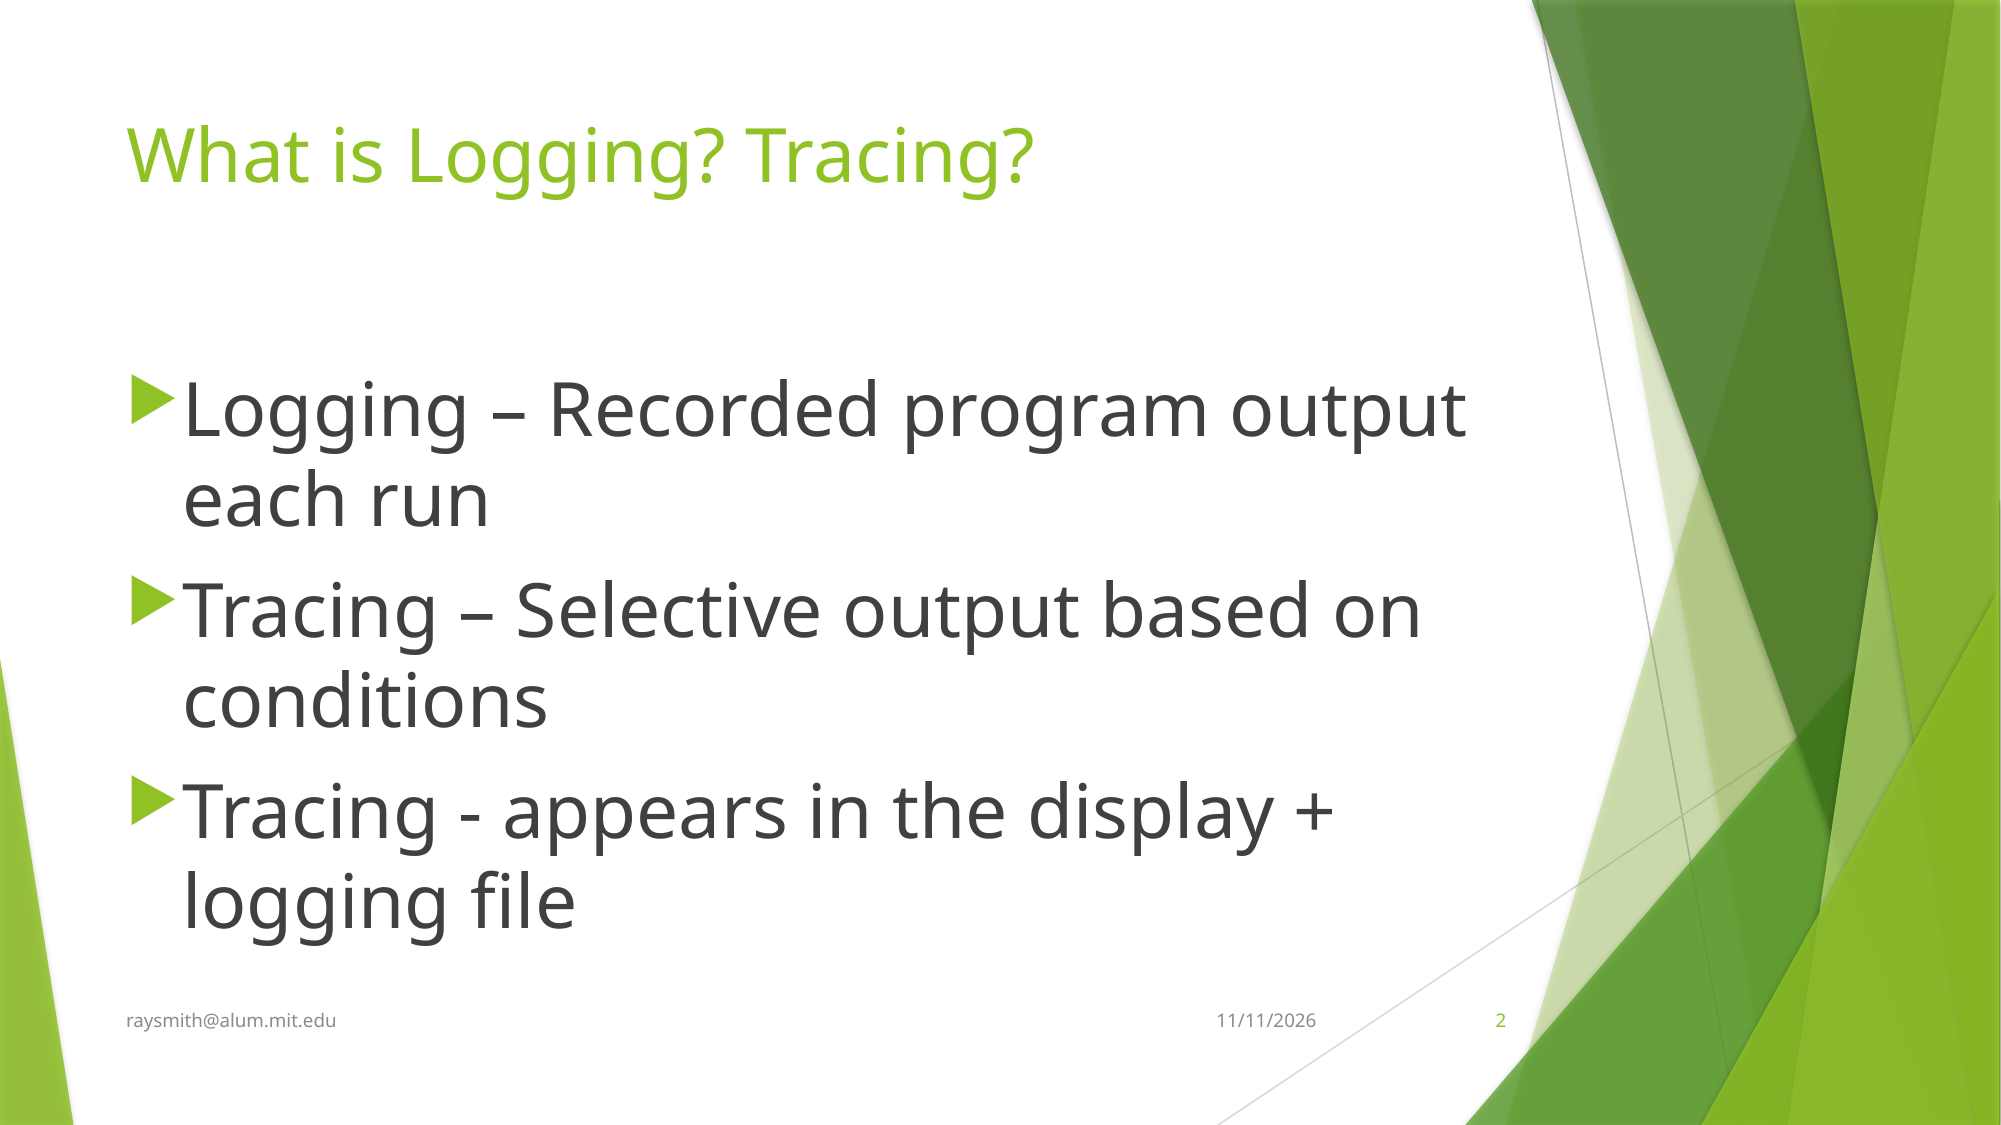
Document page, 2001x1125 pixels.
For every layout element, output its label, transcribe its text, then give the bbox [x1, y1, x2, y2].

footer raysmith@alum.mit.edu [111, 991, 1145, 1051]
slide_number 2 [1409, 991, 1522, 1051]
list Logging – Recorded program output each run Tracing – Selective output based on conditions Tracing - appears in the display + logging file [111, 354, 1522, 992]
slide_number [1181, 991, 1332, 1051]
title What is Logging? Tracing? [111, 99, 1522, 317]
